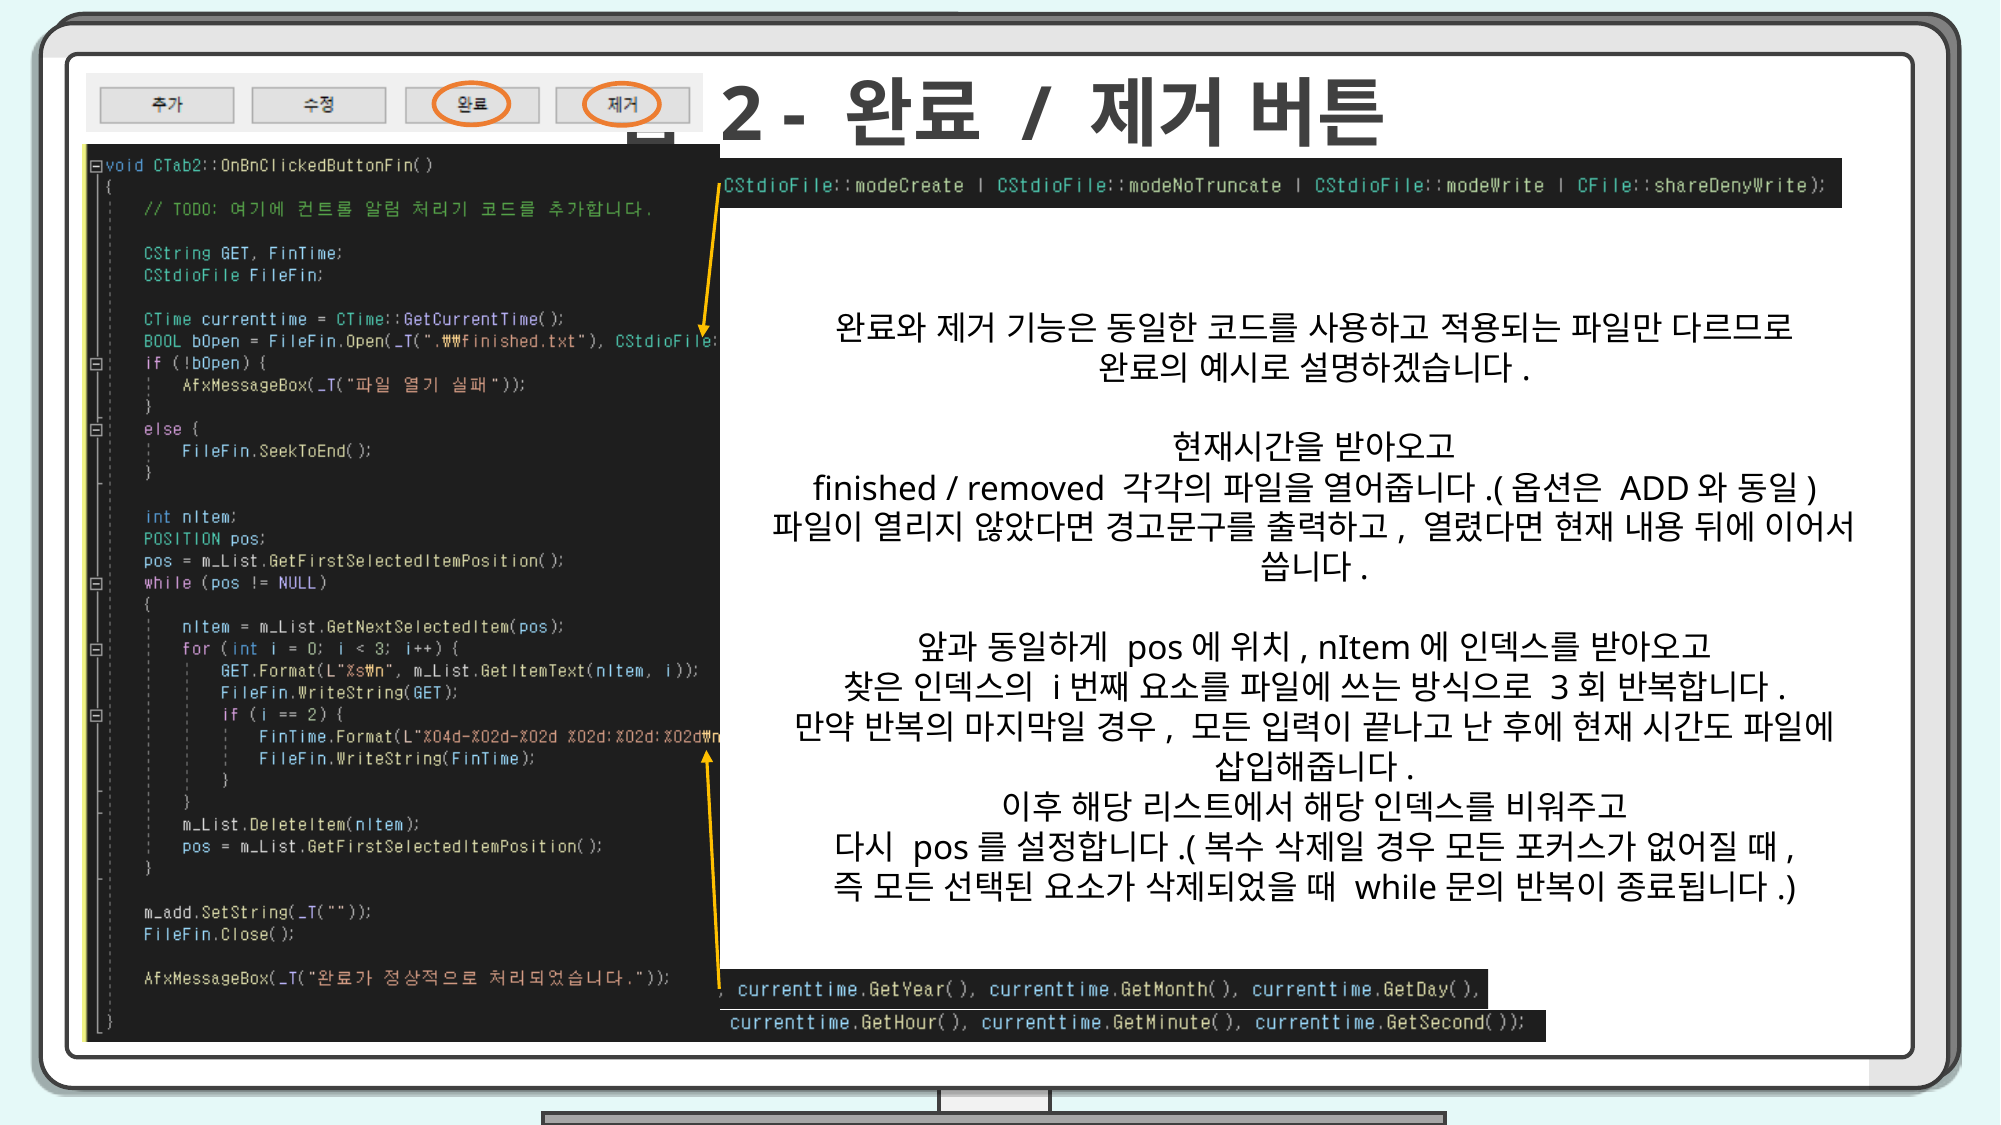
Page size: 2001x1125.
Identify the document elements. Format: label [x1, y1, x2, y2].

picture [86, 73, 703, 132]
picture [82, 144, 1842, 1043]
text_box [702, 183, 720, 338]
text_box [40, 13, 1960, 1125]
text_box [706, 749, 720, 989]
